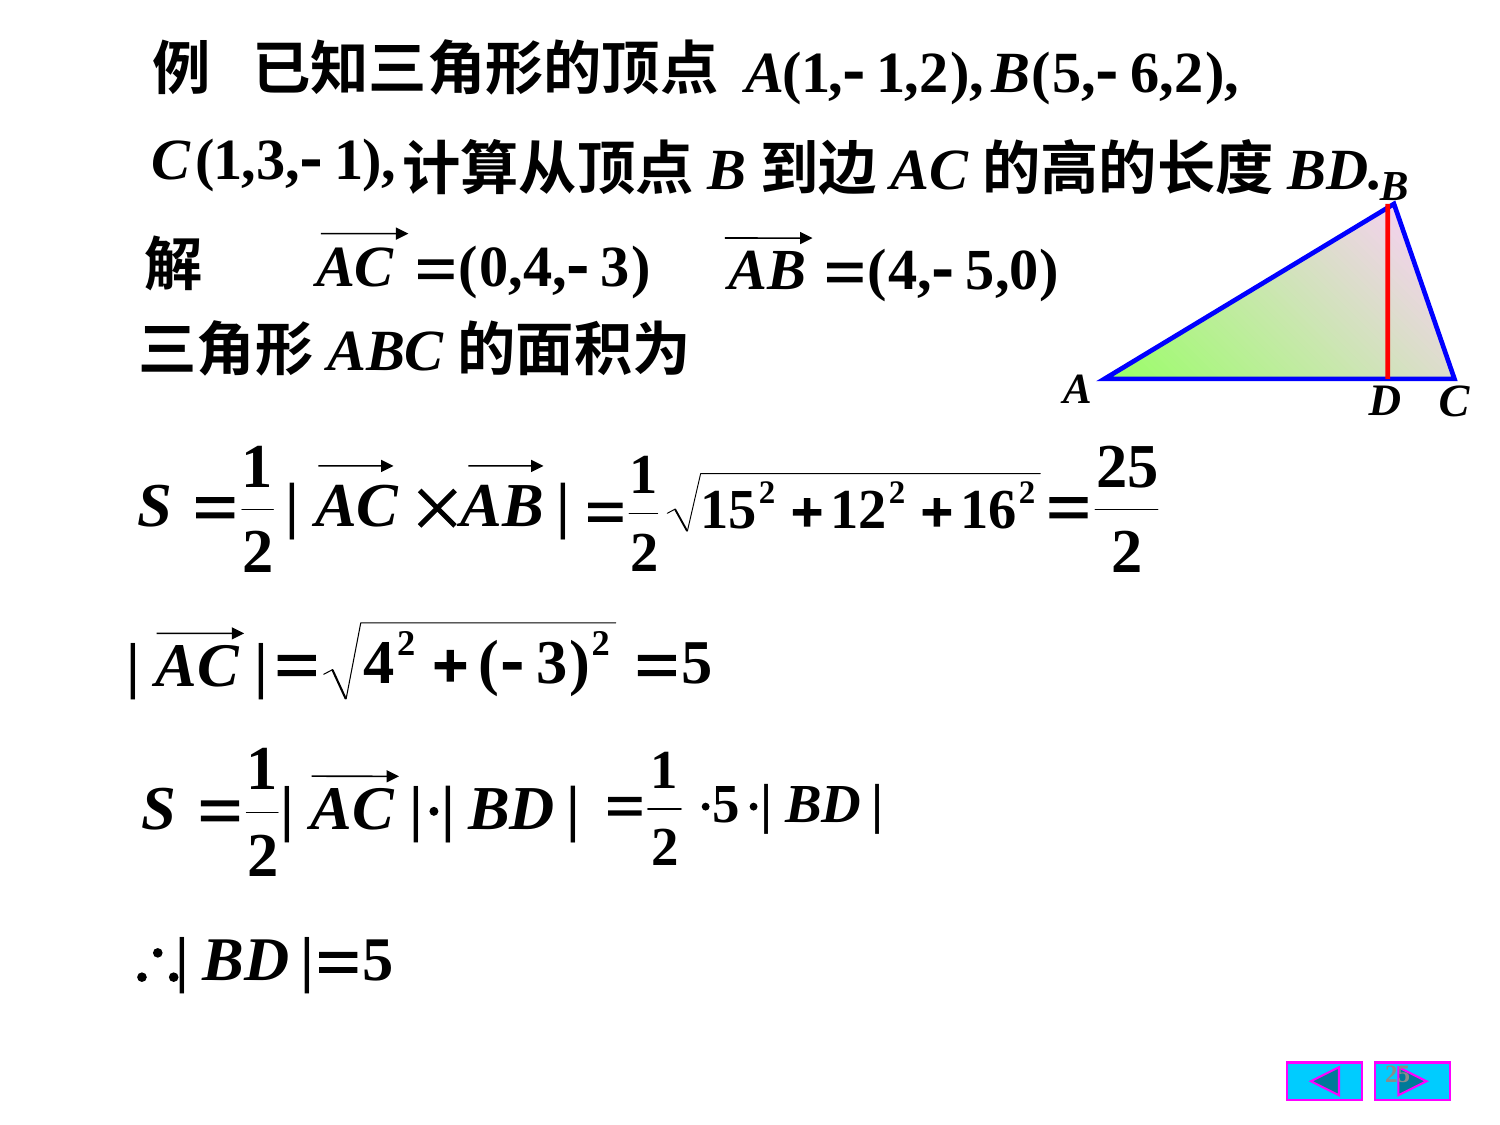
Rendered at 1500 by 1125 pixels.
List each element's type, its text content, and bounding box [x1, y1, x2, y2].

slide_number 25 [1074, 1042, 1425, 1103]
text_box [268, 617, 715, 705]
text_box 例 [137, 23, 237, 109]
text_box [308, 233, 653, 306]
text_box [720, 237, 1061, 309]
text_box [149, 133, 399, 199]
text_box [136, 932, 396, 1000]
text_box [1437, 380, 1477, 422]
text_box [1375, 168, 1412, 204]
text_box [1104, 213, 1387, 379]
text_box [135, 735, 580, 882]
text_box 解 [129, 219, 303, 305]
text_box 已知三角形的顶点 [237, 23, 763, 109]
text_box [126, 633, 263, 706]
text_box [1056, 369, 1093, 407]
text_box [1388, 213, 1455, 379]
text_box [1040, 432, 1164, 579]
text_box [737, 46, 1242, 112]
text_box 计算从顶点B到边AC的高的长度BD. [387, 123, 1425, 209]
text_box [130, 432, 571, 579]
text_box 三角形ABC的面积为 [123, 305, 762, 390]
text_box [579, 444, 1035, 577]
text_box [594, 735, 892, 878]
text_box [1363, 380, 1405, 419]
